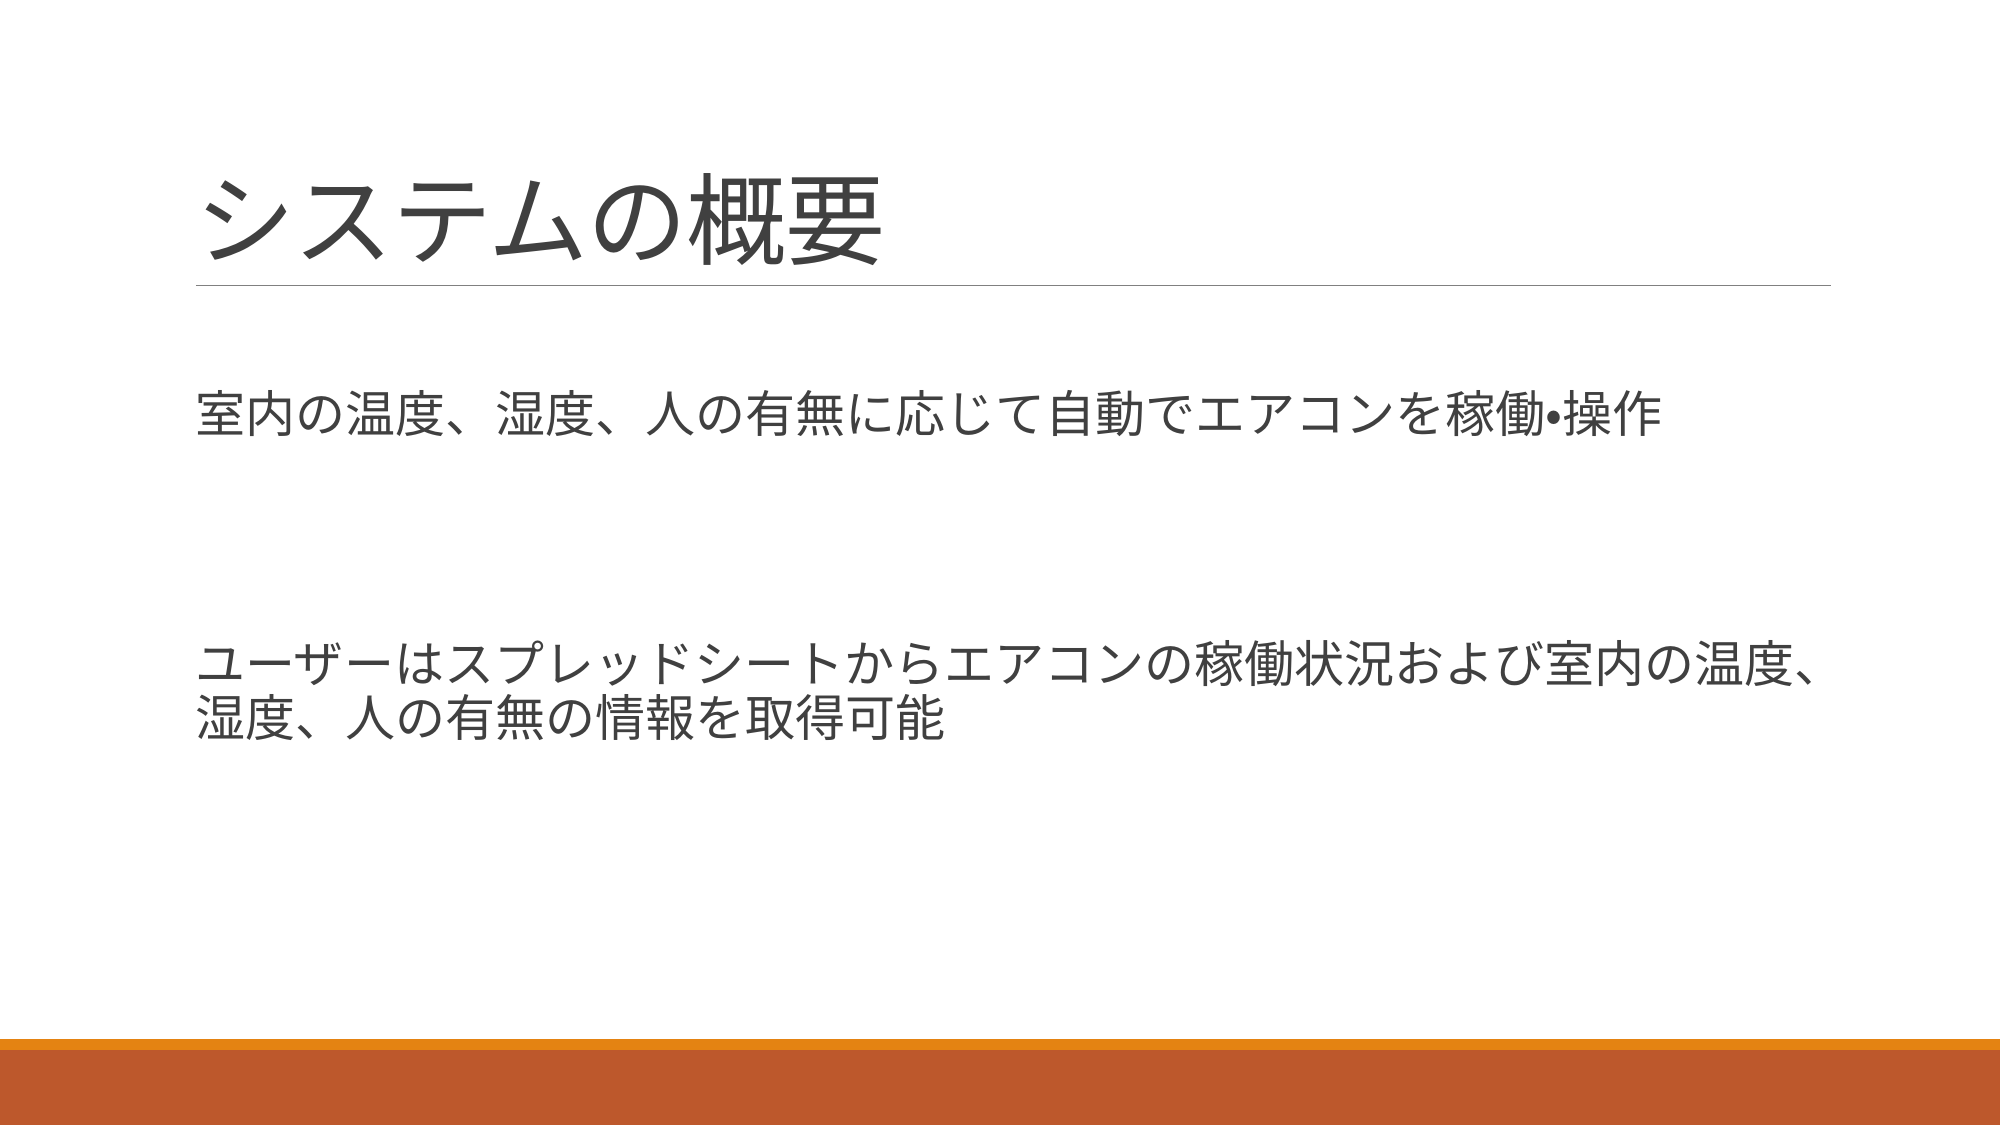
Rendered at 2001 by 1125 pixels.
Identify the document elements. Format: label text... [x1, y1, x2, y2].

title システムの概要 [180, 47, 1830, 285]
list 室内の温度、湿度、人の有無に応じて自動でエアコンを稼働・操作 ユーザーはスプレッドシートからエアコンの稼働状況および室内の温度、湿度、人の有無の情報を取得可能 [180, 302, 1830, 963]
